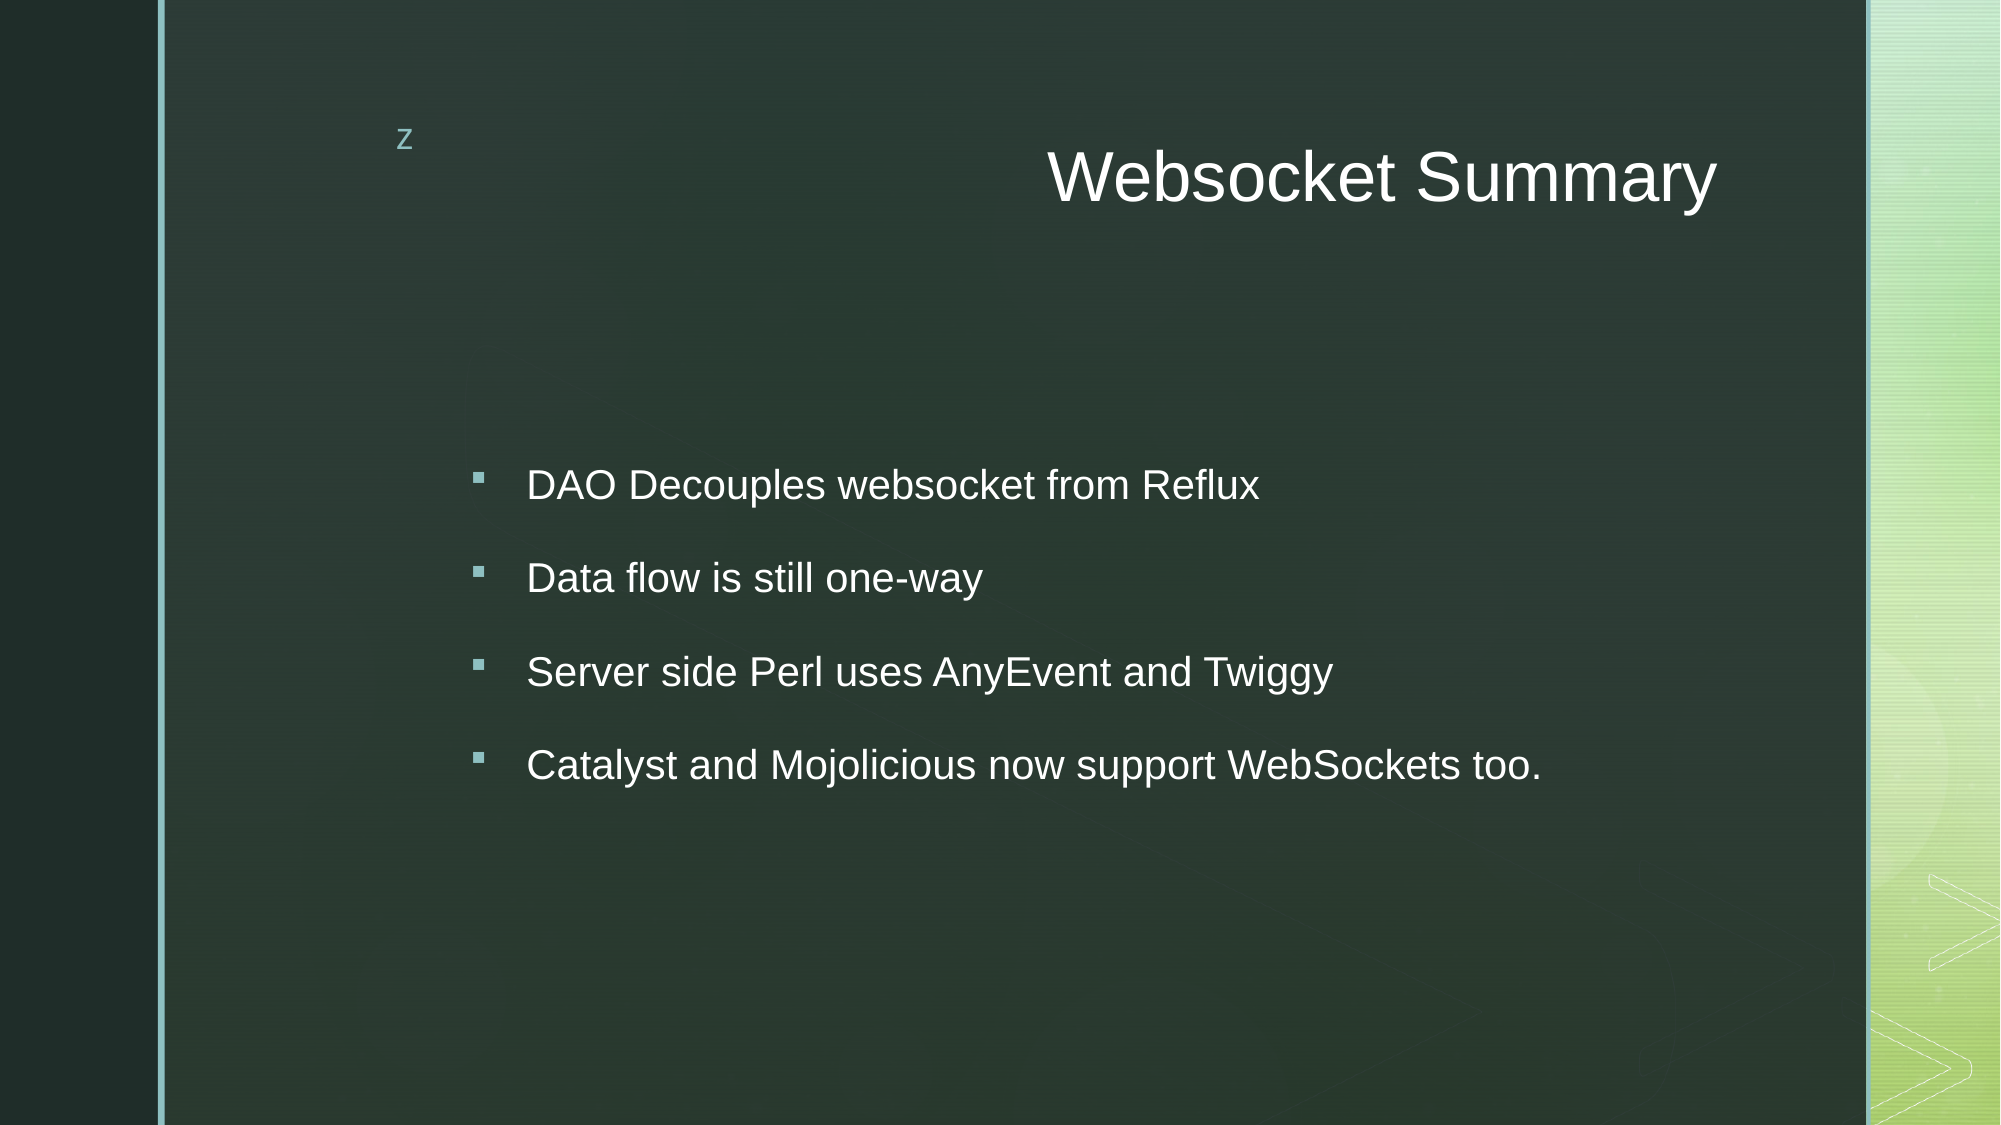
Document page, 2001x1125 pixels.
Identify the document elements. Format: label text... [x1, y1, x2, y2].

list DAO Decouples websocket from Reflux Data flow is still one-way Server side Perl uses AnyEvent and Twiggy Catalyst and Mojolicious now support WebSockets too. [454, 336, 1734, 993]
title Websocket Summary [428, 132, 1734, 310]
picture [1871, 0, 2001, 1125]
